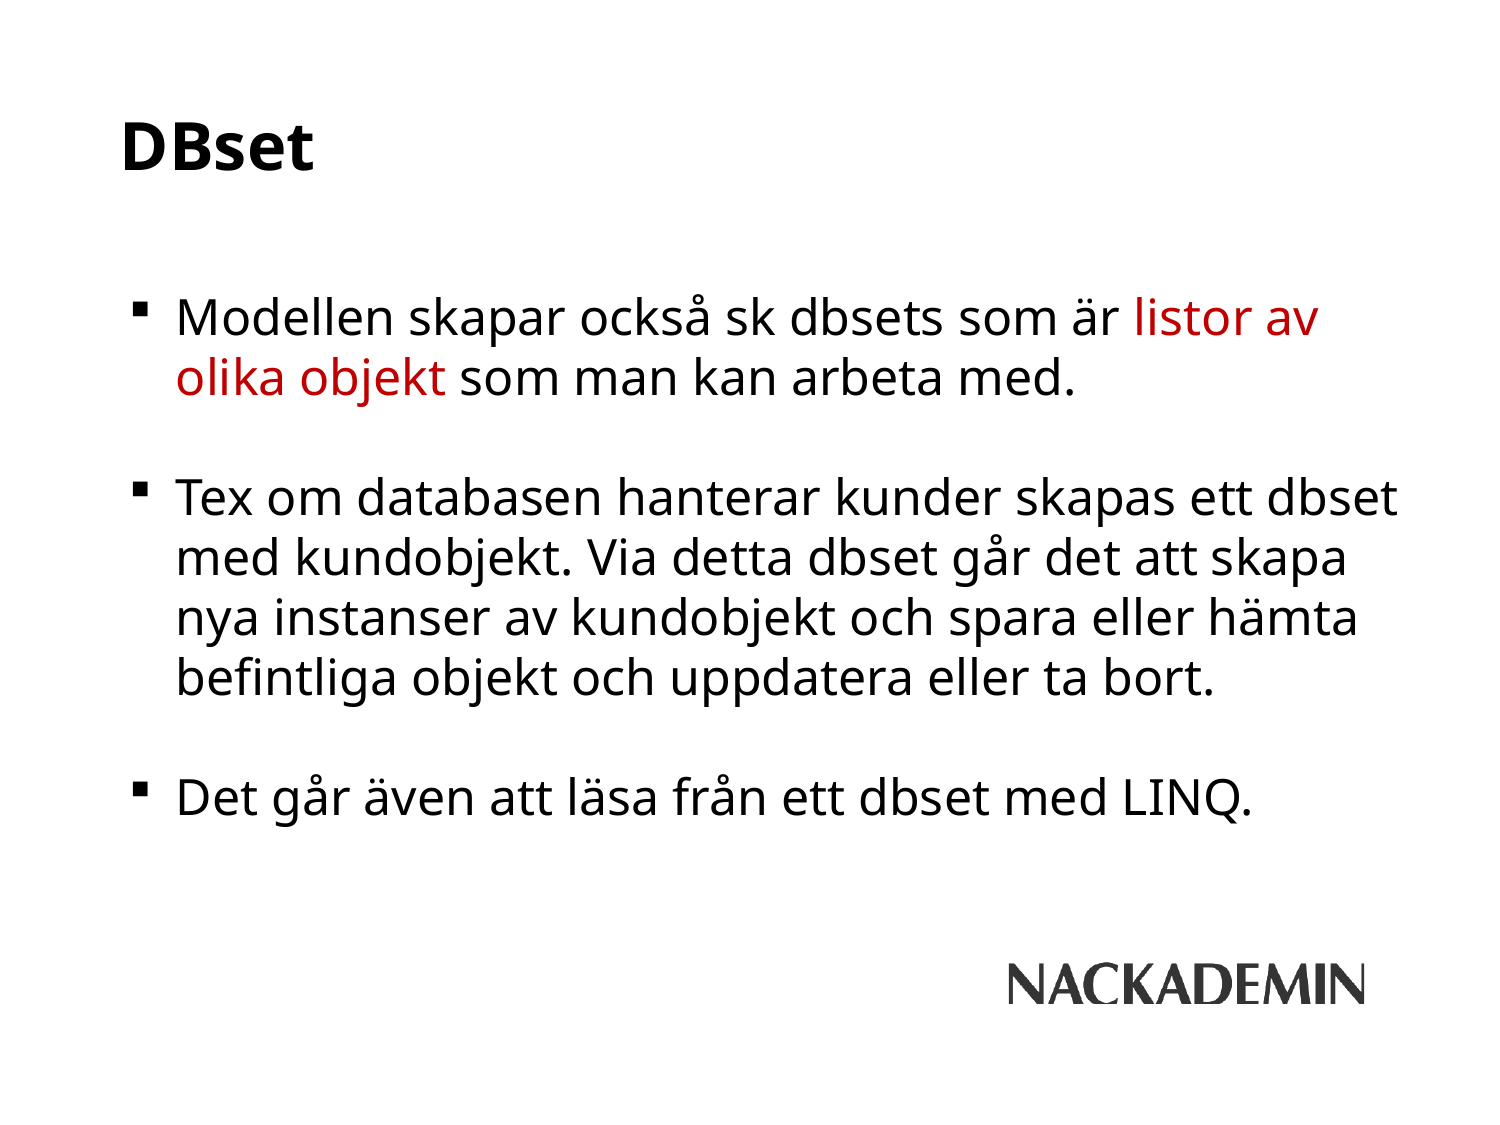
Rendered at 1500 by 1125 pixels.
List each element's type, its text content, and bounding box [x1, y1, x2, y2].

text_box Modellen skapar också sk dbsets som är listor av olika objekt som man kan arbeta med. Tex om databasen hanterar kunder skapas ett dbset med kundobjekt. Via detta dbset går det att skapa nya instanser av kundobjekt och spara eller hämta befintliga objekt och uppdatera eller ta bort. Det går även att läsa från ett dbset med LINQ. [39, 277, 1444, 893]
picture [1008, 962, 1365, 1004]
text_box DBset [104, 96, 1233, 271]
